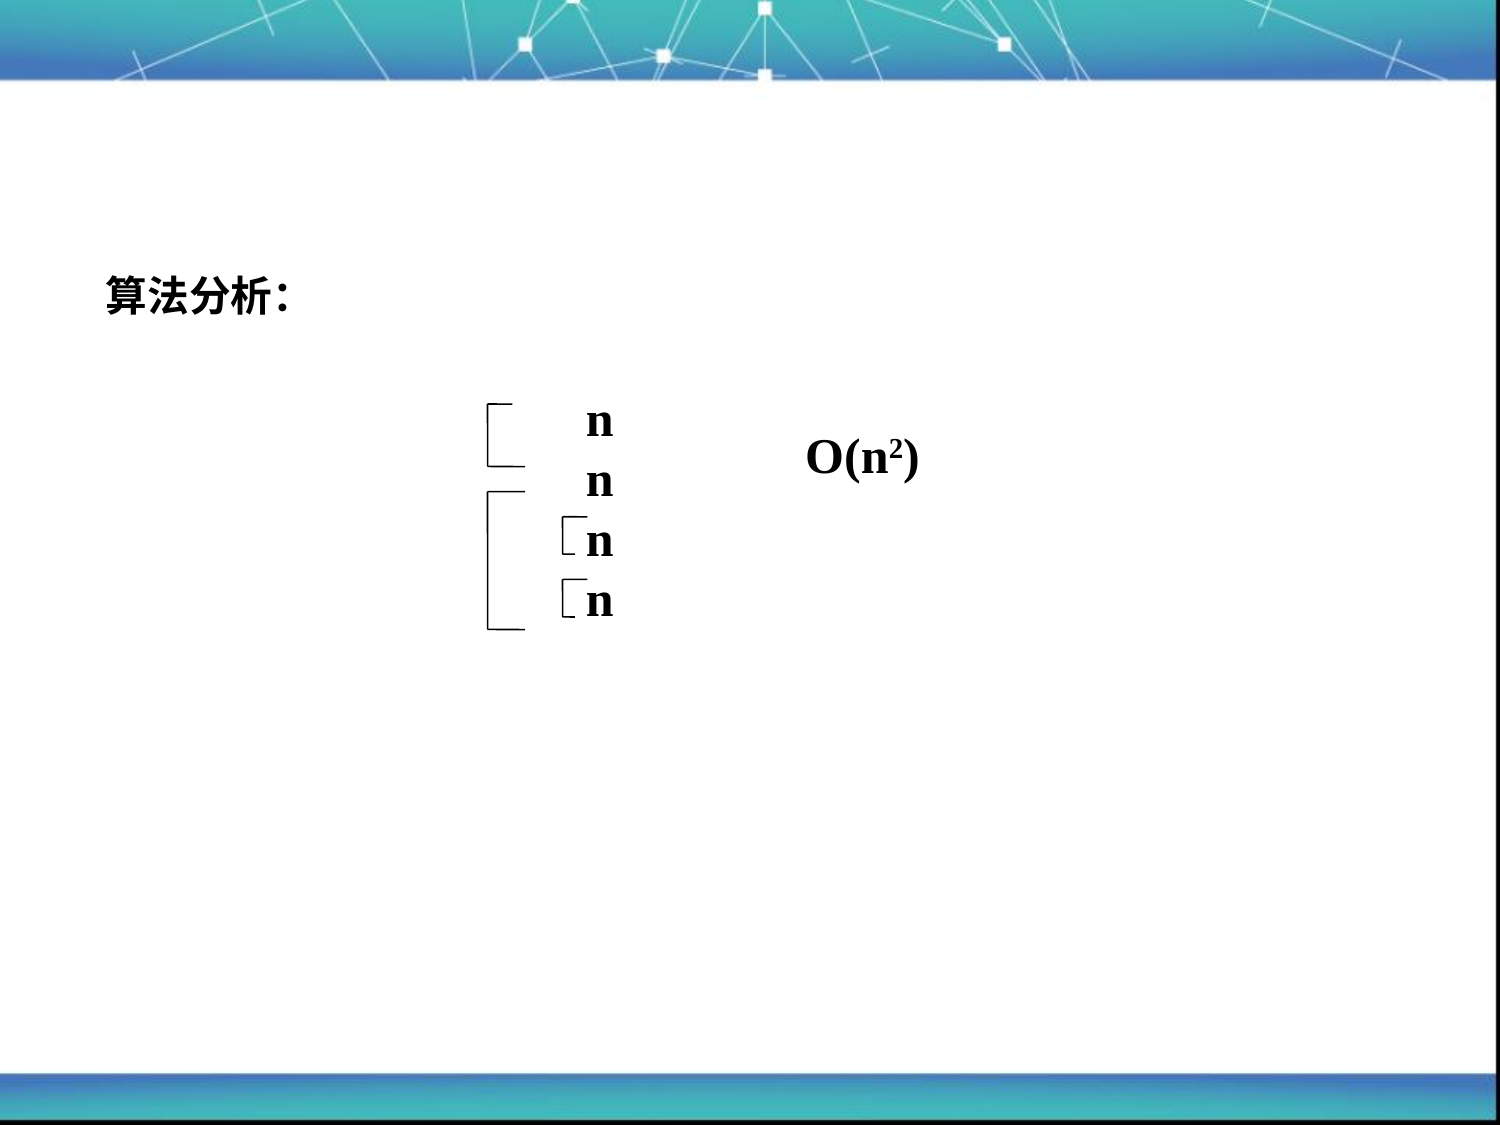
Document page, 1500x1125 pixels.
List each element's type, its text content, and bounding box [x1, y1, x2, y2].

text_box 算法分析： [90, 262, 330, 328]
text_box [487, 377, 937, 636]
picture [0, 0, 1500, 1125]
